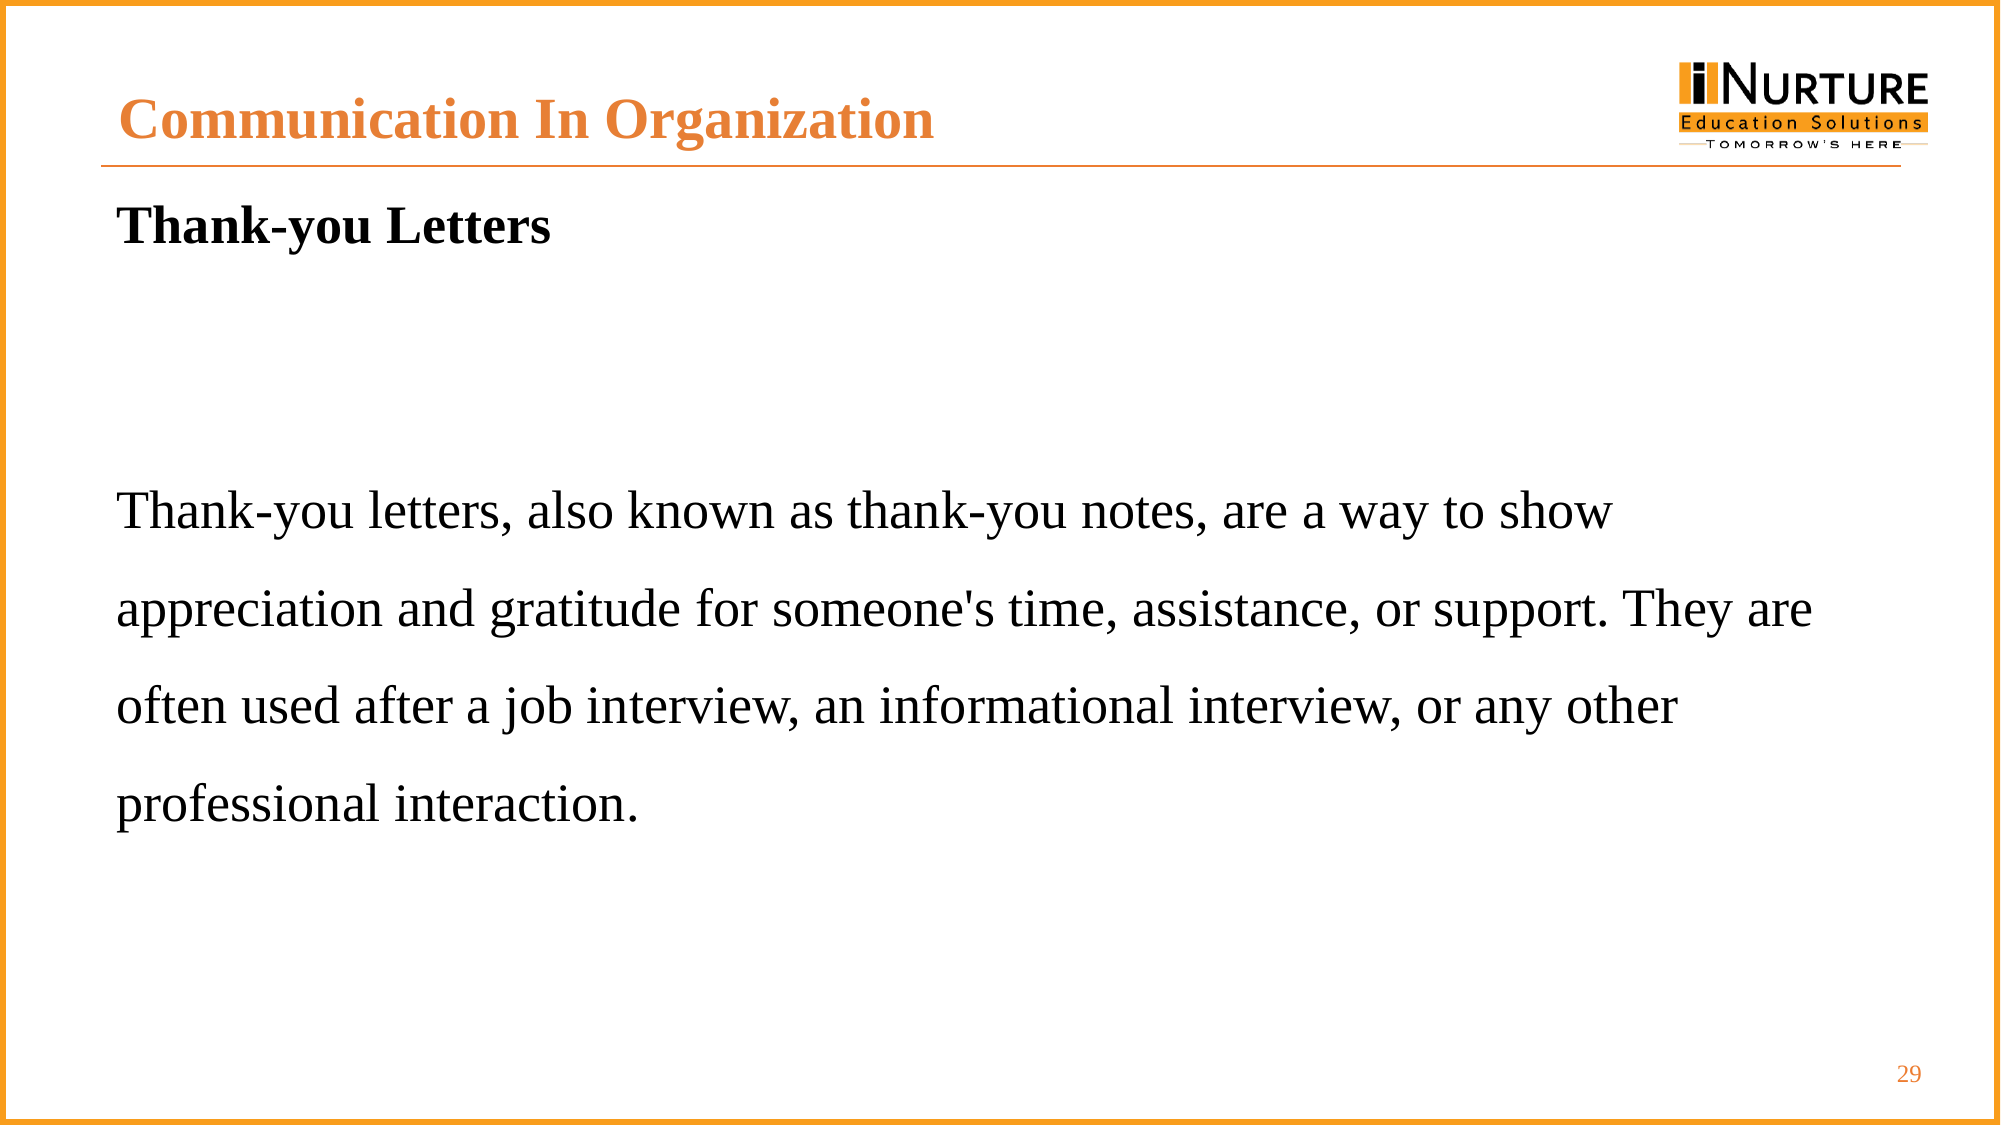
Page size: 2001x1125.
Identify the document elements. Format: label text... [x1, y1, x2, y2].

text_box Thank-you letters, also known as thank-you notes, are a way to show appreciation and gratitude for someone's time, assistance, or support. They are often used after a job interview, an informational interview, or any other professional interaction. [101, 434, 1883, 840]
text_box Communication In Organization [101, 72, 1513, 158]
slide_number ‹#› [1338, 1042, 1937, 1103]
picture [1659, 41, 1953, 167]
text_box Thank-you Letters [101, 182, 1667, 263]
